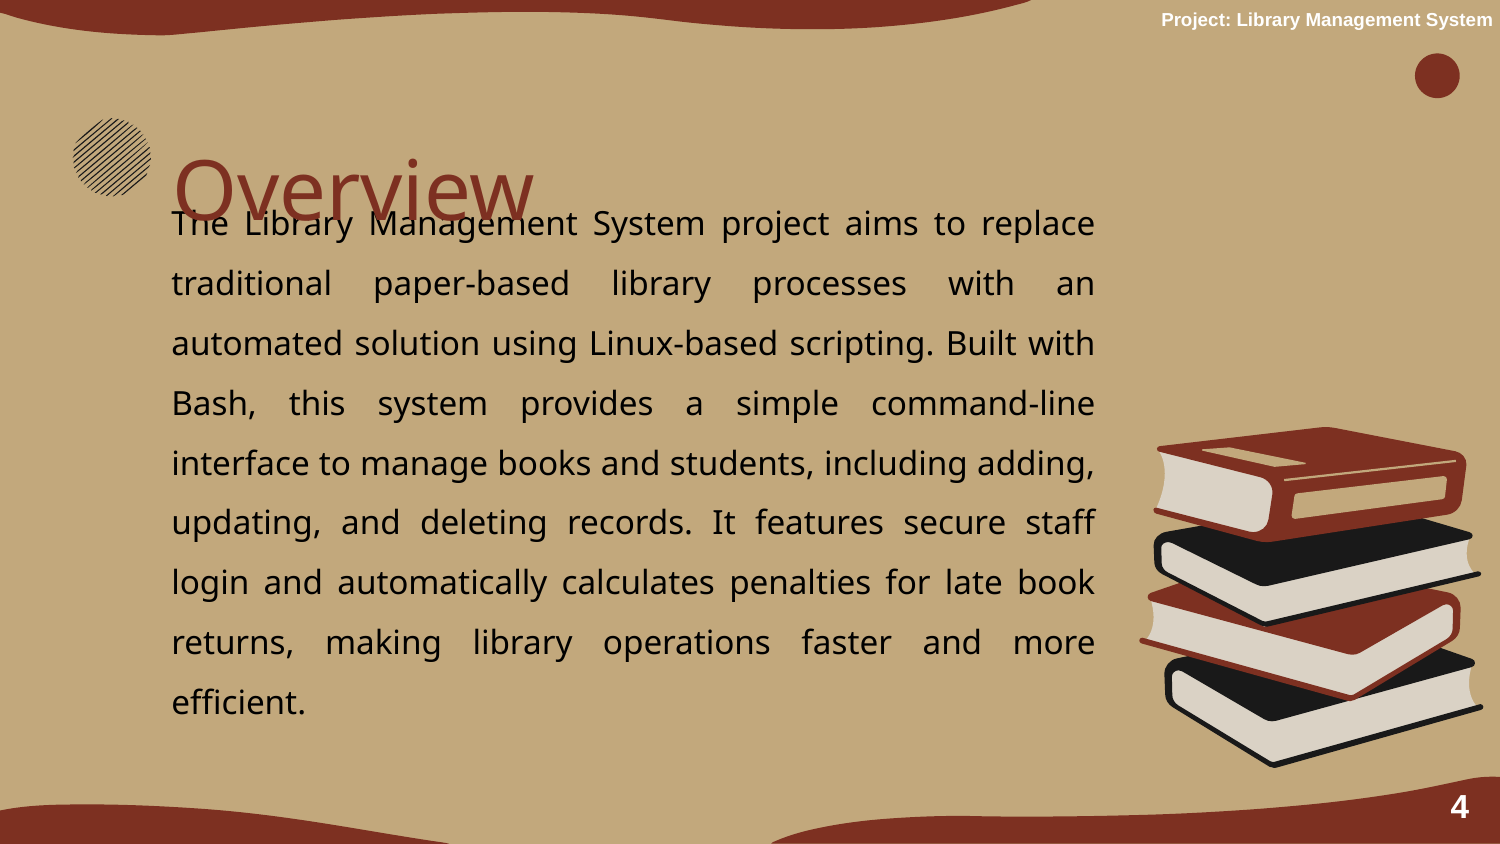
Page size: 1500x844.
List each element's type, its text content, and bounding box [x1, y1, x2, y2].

text_box 4 [1435, 778, 1486, 833]
text_box Overview [172, 146, 781, 229]
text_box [1153, 426, 1467, 543]
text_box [1138, 555, 1462, 702]
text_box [1163, 630, 1484, 769]
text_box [1153, 499, 1482, 627]
text_box The Library Management System project aims to replace traditional paper-based library processes with an automated solution using Linux-based scripting. Built with Bash, this system provides a simple command-line interface to manage books and students, including adding, updating, and deleting records. It features secure staff login and automatically calculates penalties for late book returns, making library operations faster and more efficient. [171, 228, 1097, 676]
text_box Project: Library Management System [1146, 0, 1500, 38]
